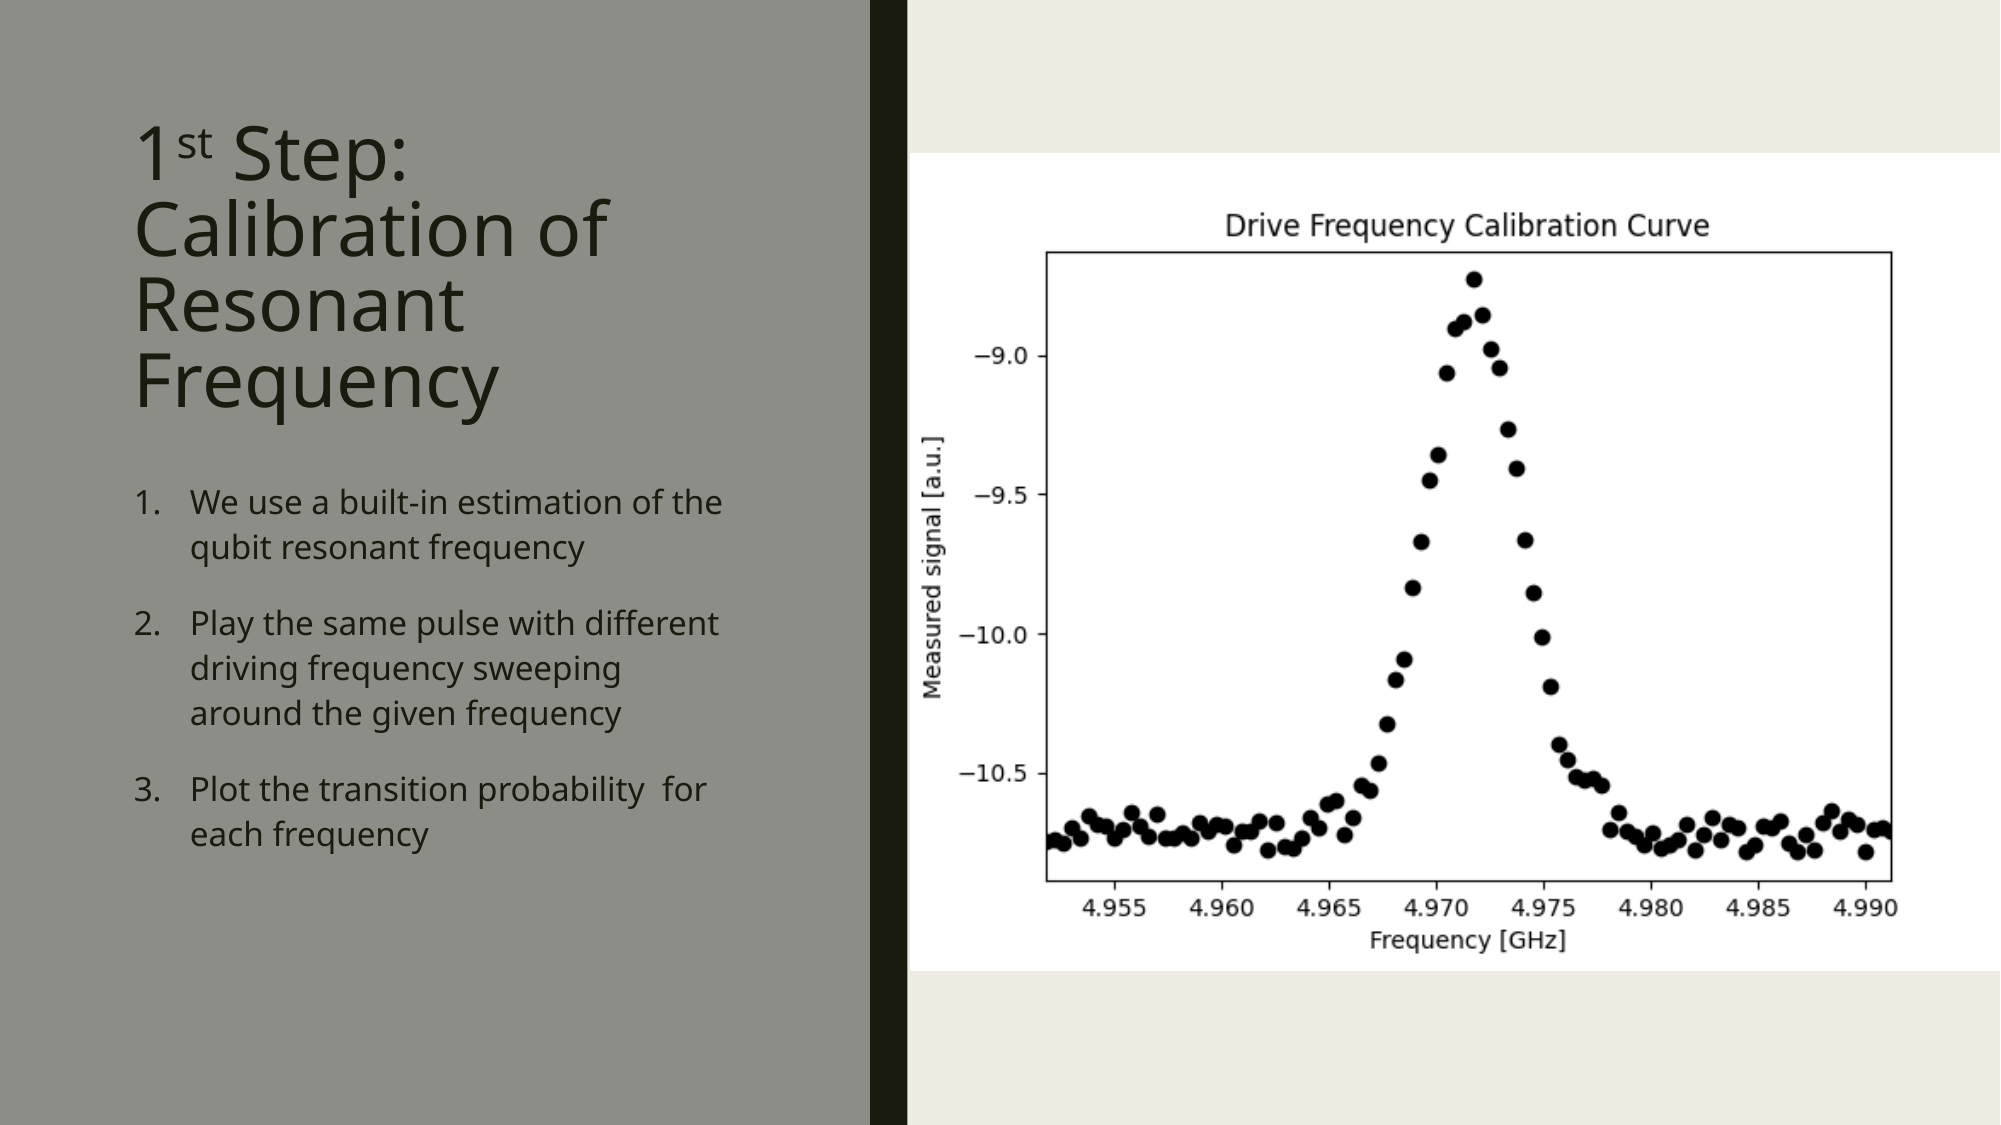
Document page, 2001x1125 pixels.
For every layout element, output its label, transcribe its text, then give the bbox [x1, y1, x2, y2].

picture [910, 153, 2000, 971]
title 1st Step: Calibration of Resonant Frequency [118, 112, 752, 467]
